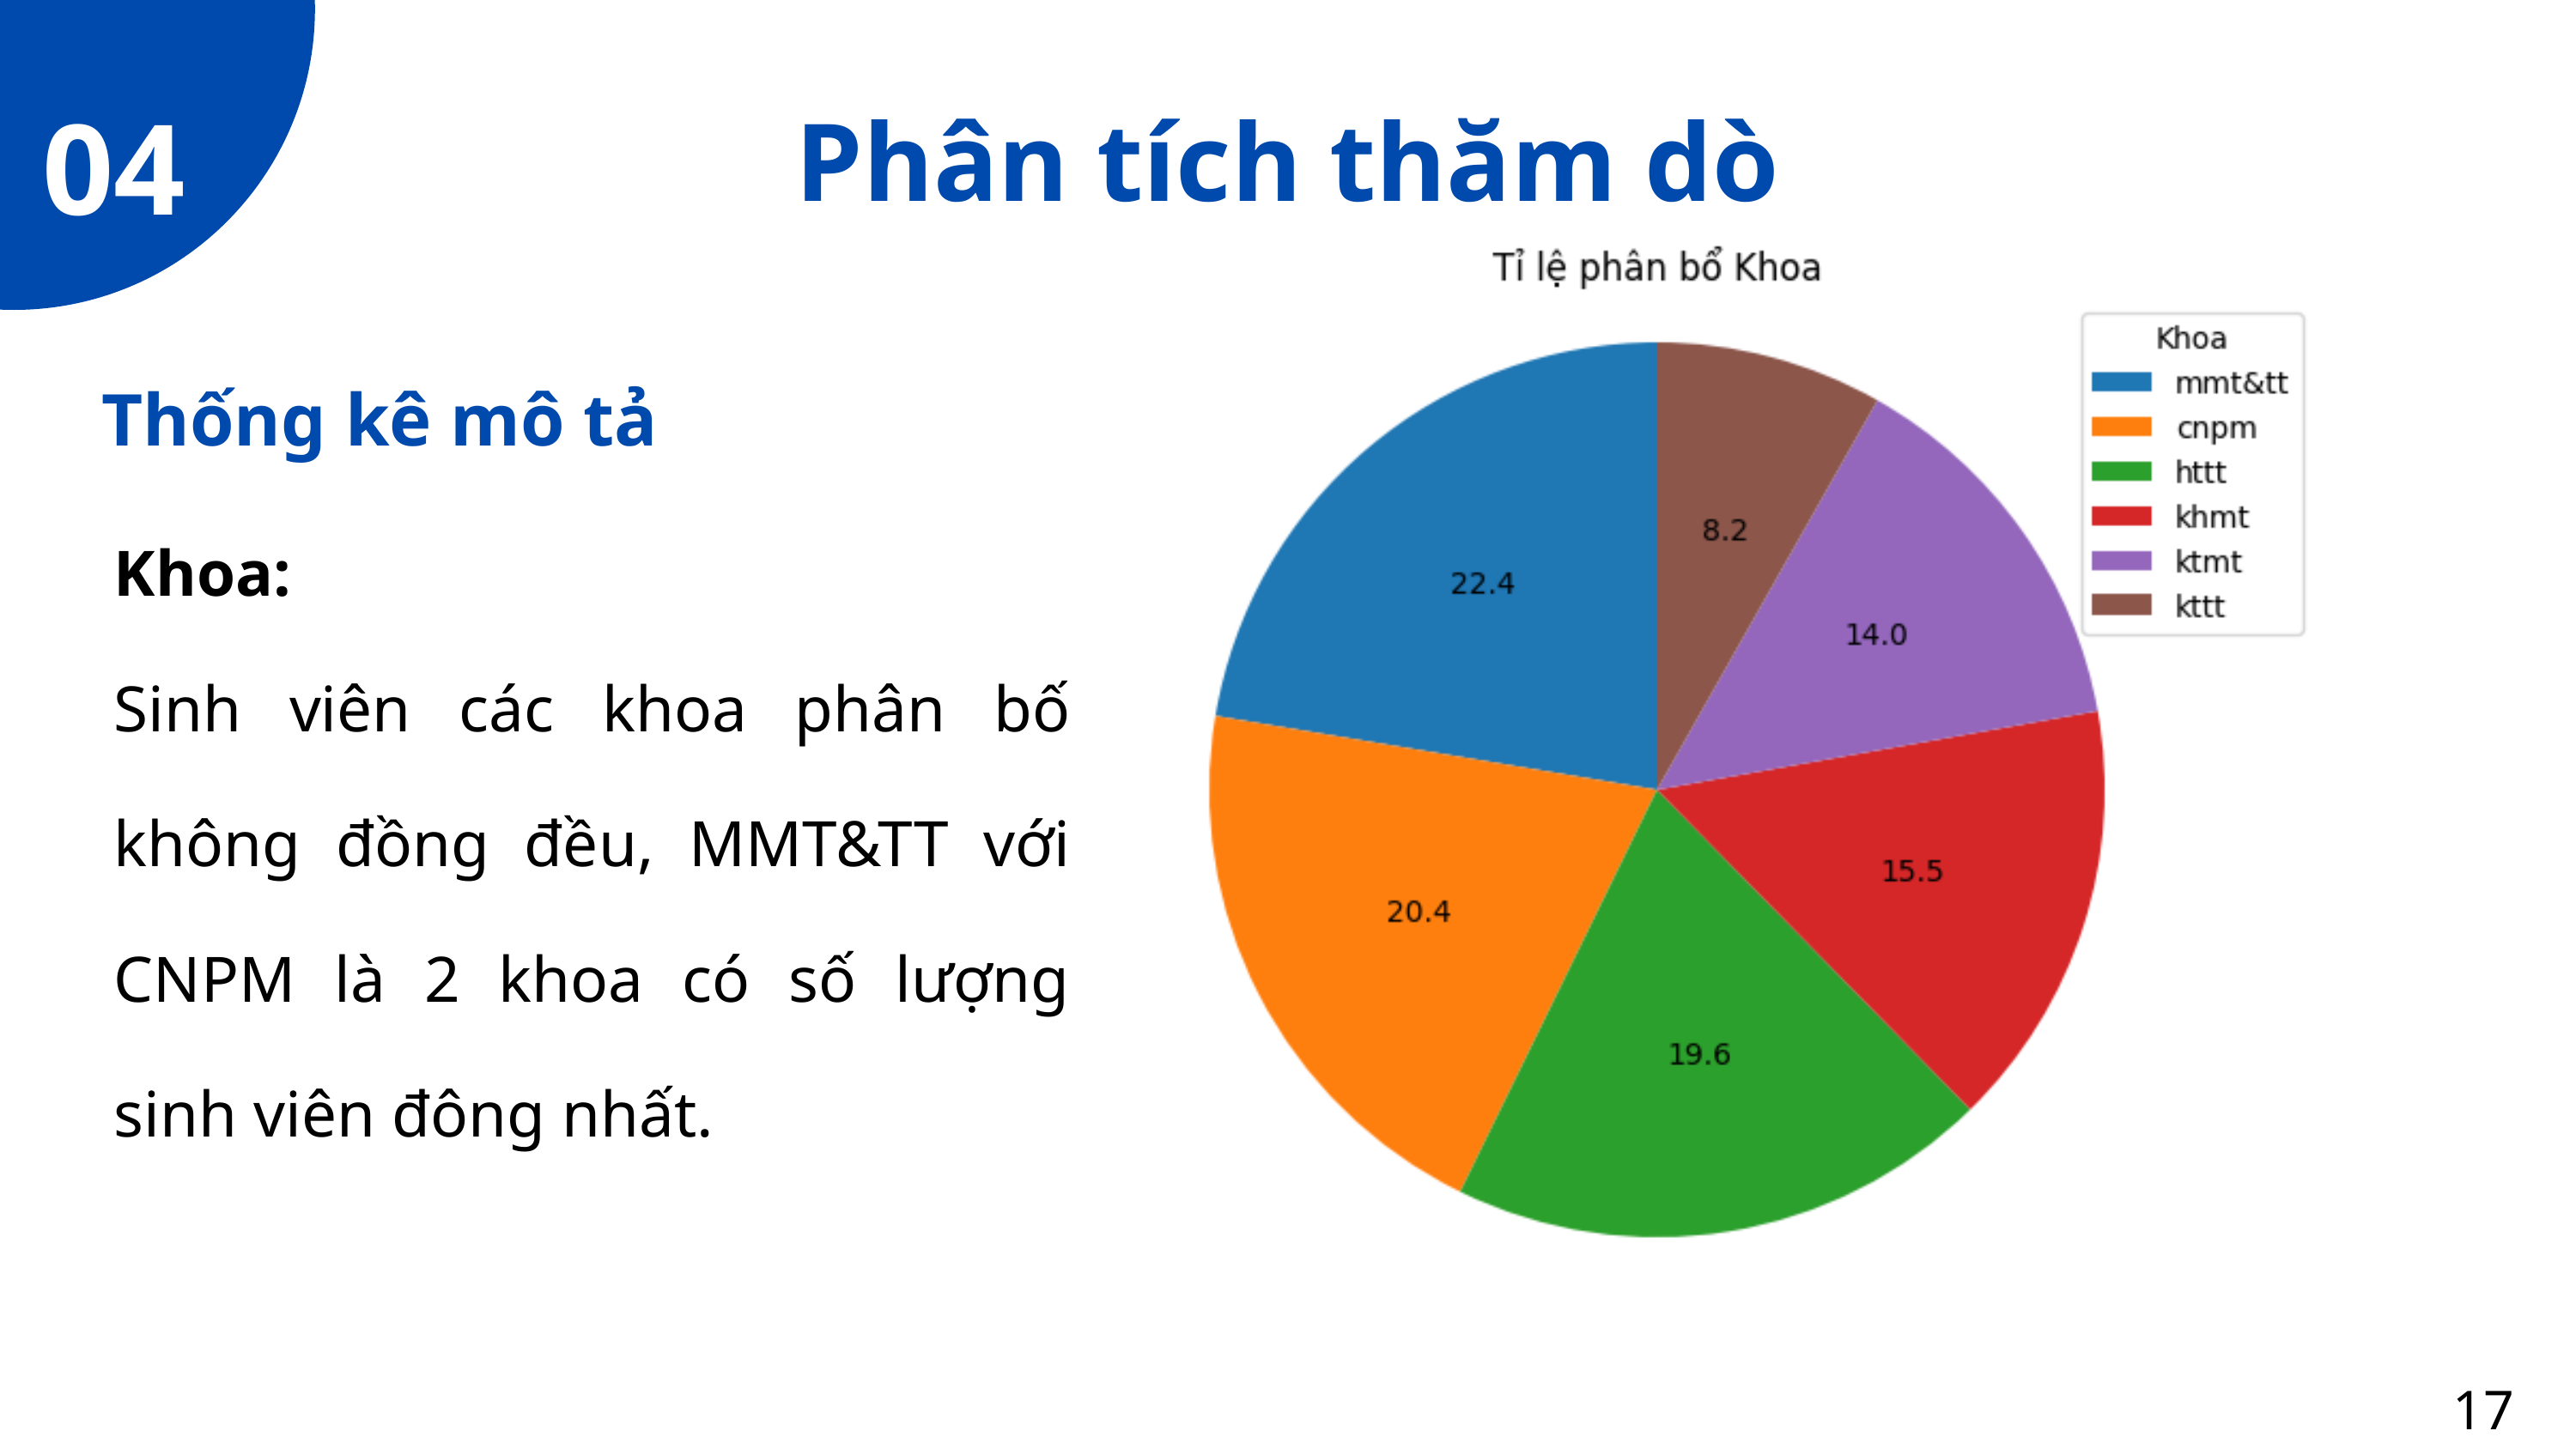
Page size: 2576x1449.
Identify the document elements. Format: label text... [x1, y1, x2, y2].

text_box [0, 0, 315, 311]
text_box Khoa: Sinh viên các khoa phân bố không đồng đều, MMT&TT với CNPM là 2 khoa có số lượng sinh viên đông nhất. [113, 473, 1071, 1150]
text_box Thống kê mô tả [101, 340, 931, 461]
text_box 17 [2431, 1350, 2537, 1440]
text_box Phân tích thăm dò [620, 42, 1956, 223]
text_box [975, 226, 2340, 1304]
